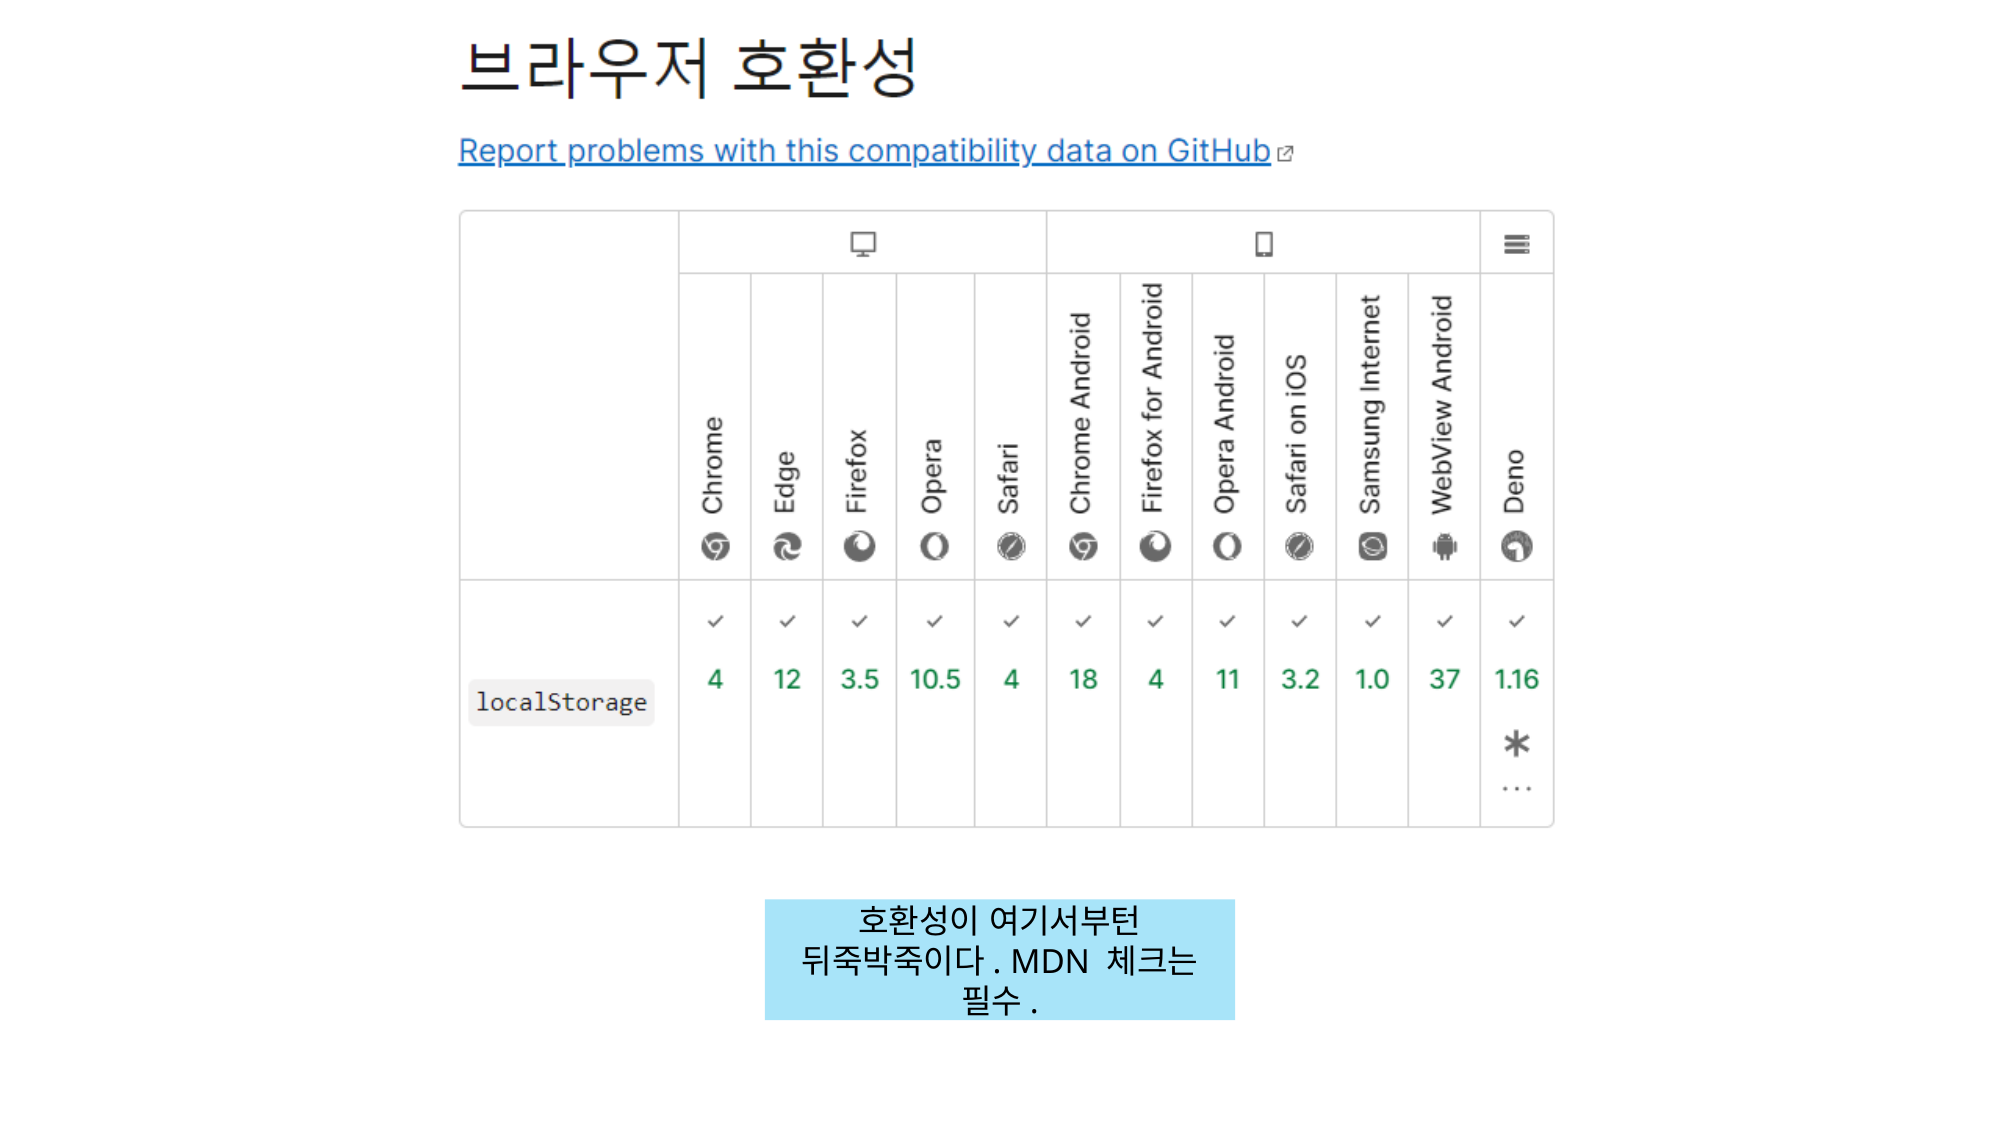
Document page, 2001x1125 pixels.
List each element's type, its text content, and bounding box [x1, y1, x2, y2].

text_box 호환성이 여기서부턴 뒤죽박죽이다. MDN 체크는 필수. [764, 898, 1236, 1021]
picture [417, 0, 1583, 851]
